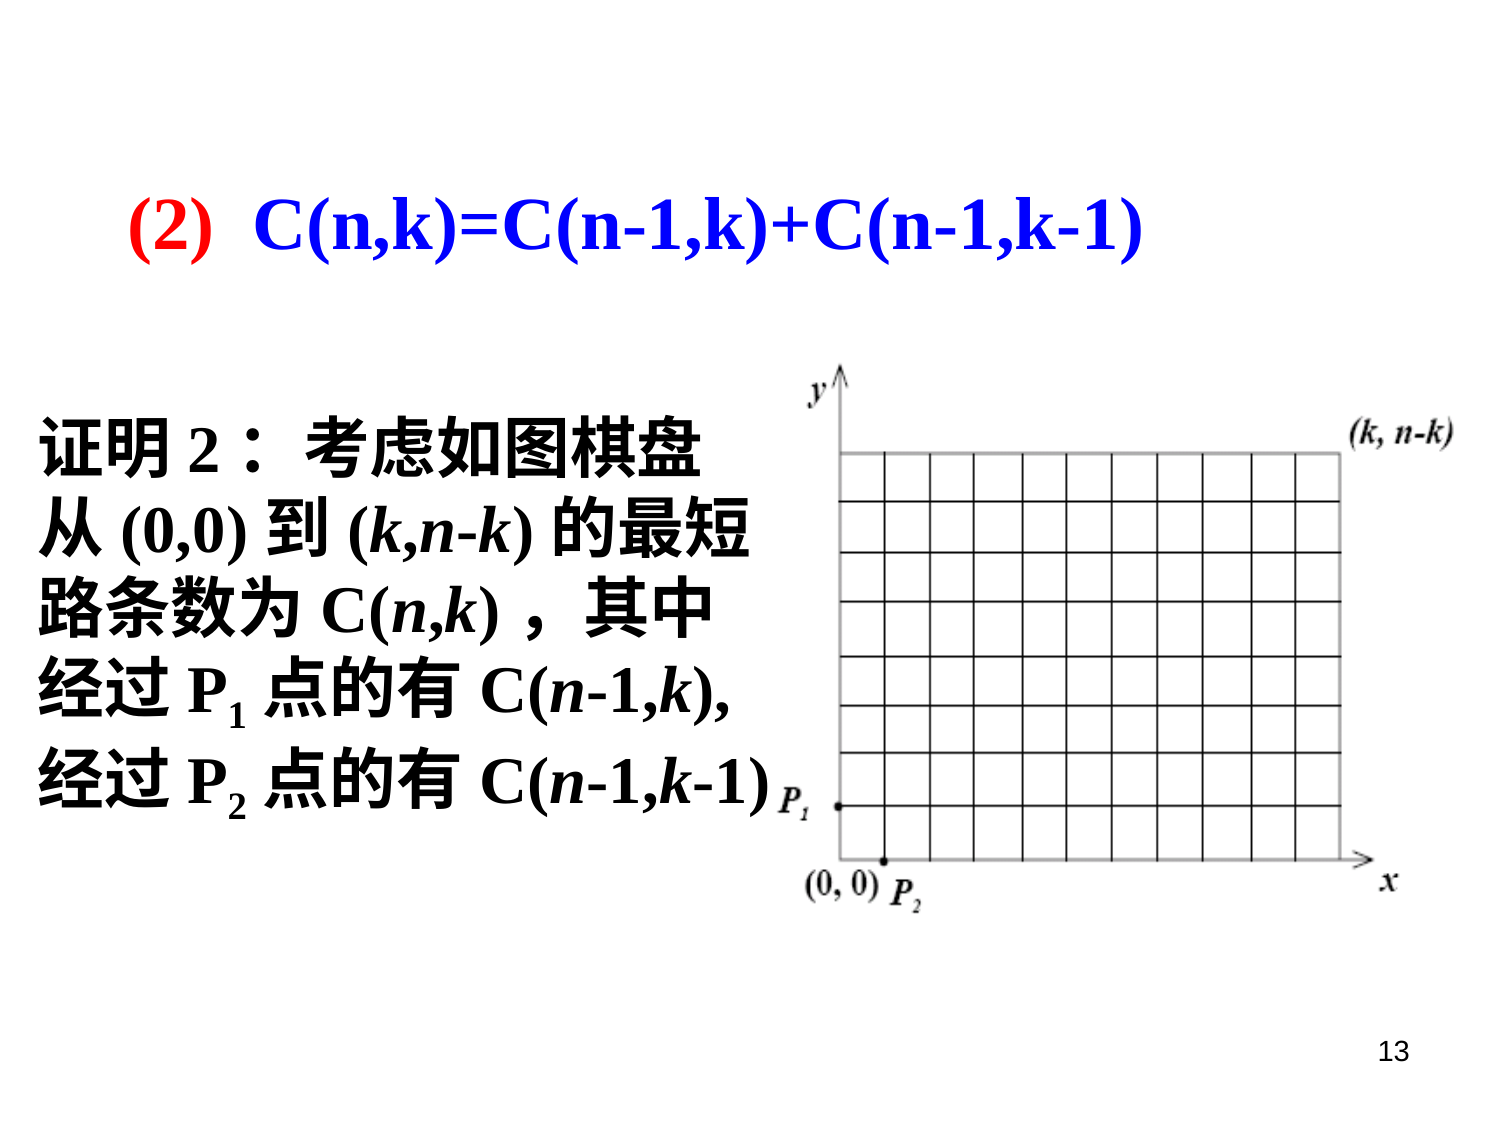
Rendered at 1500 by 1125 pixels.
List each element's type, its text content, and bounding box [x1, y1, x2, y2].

picture [774, 342, 1459, 929]
text_box 证明2：考虑如图棋盘 从(0,0)到(k,n-k)的最短 路条数为C(n,k)，其中 经过P1点的有C(n-1,k), 经过P2点的有C(n-1,k-1)。 [22, 398, 769, 915]
text_box (2) C(n,k)=C(n-1,k)+C(n-1,k-1) [112, 148, 1317, 272]
slide_number 13 [1074, 1024, 1425, 1103]
